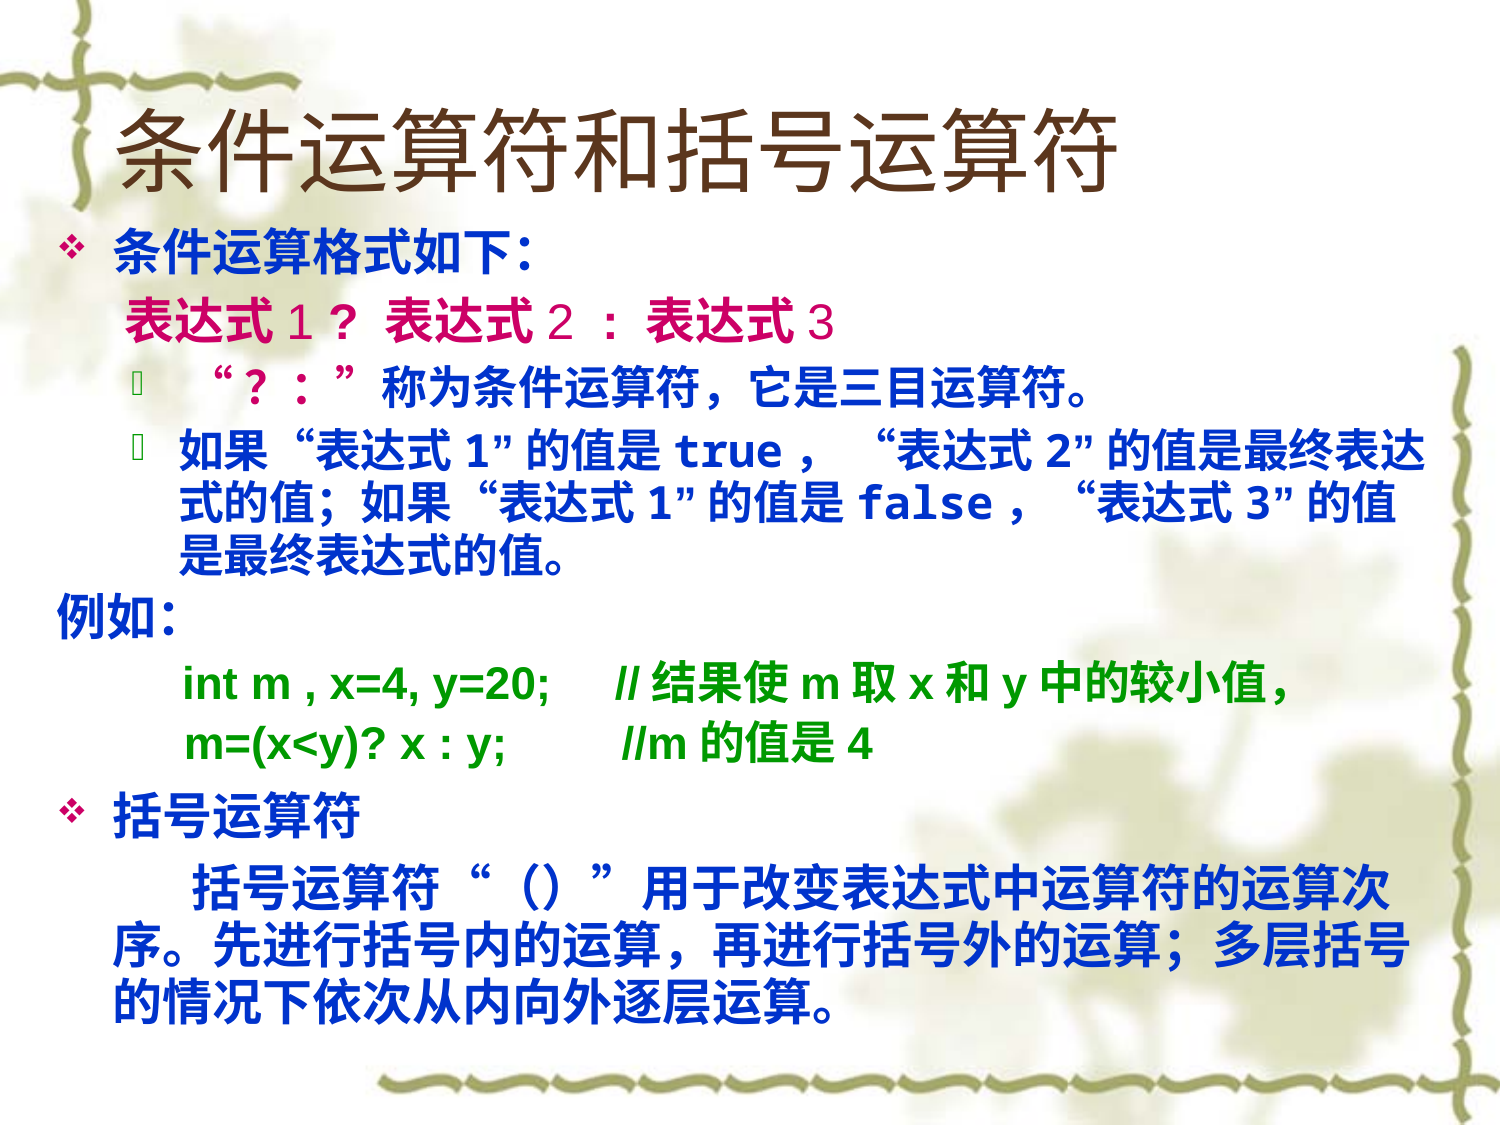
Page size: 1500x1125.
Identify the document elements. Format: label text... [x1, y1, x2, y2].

list 条件运算格式如下： 表达式1 ? 表达式2 : 表达式3 “？：”称为条件运算符，它是三目运算符。 如果“表达式1”的值是true， “表达式2”的值是最终表达式的值；如果“表达式1”的值是false，“表达式3”的值是最终表达式的值。 例如： int m , x=4, y=20; //结果使m取x和y中的较小值， m=(x<y)? x : y; //m的值是4 括号运算符 括号运算符“（）”用于改变表达式中运算符的运算次序。先进行括号内的运算，再进行括号外的运算；多层括号的情况下依次从内向外逐层运算。 [40, 219, 1443, 1071]
picture [0, 0, 1500, 1125]
title 条件运算符和括号运算符 [98, 77, 1235, 219]
